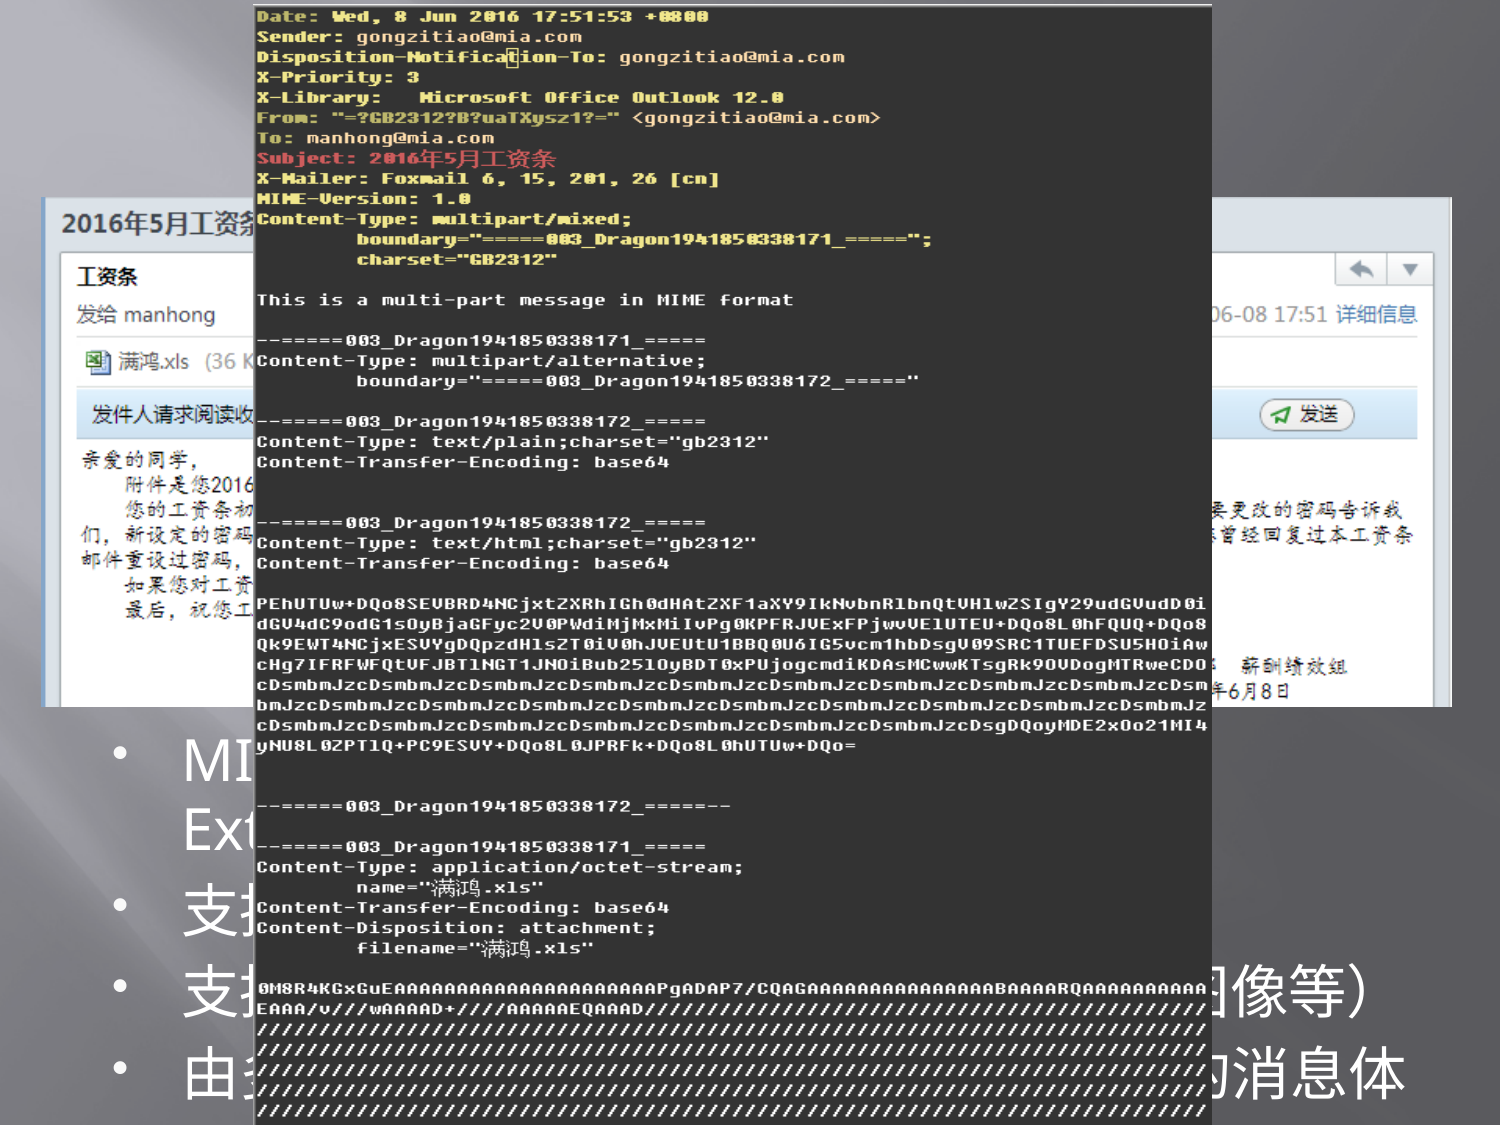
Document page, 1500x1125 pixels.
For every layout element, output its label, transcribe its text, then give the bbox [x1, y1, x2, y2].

list MIME（Multipurpose Internet Mail Extensions多用途互联网邮件扩展） 支持非ASCII字符文本 支持非文本格式附件（二进制、声音、图像等） 由多部分部件（multiple parts）组成的消息体 [1255, 750, 1427, 1122]
title 电子邮件的真相 [76, 0, 1427, 188]
list MIME（Multipurpose Internet Mail Extensions多用途互联网邮件扩展） 支持非ASCII字符文本 支持非文本格式附件（二进制、声音、图像等） 由多部分部件（multiple parts）组成的消息体 [76, 748, 253, 1122]
picture [41, 4, 1453, 1125]
